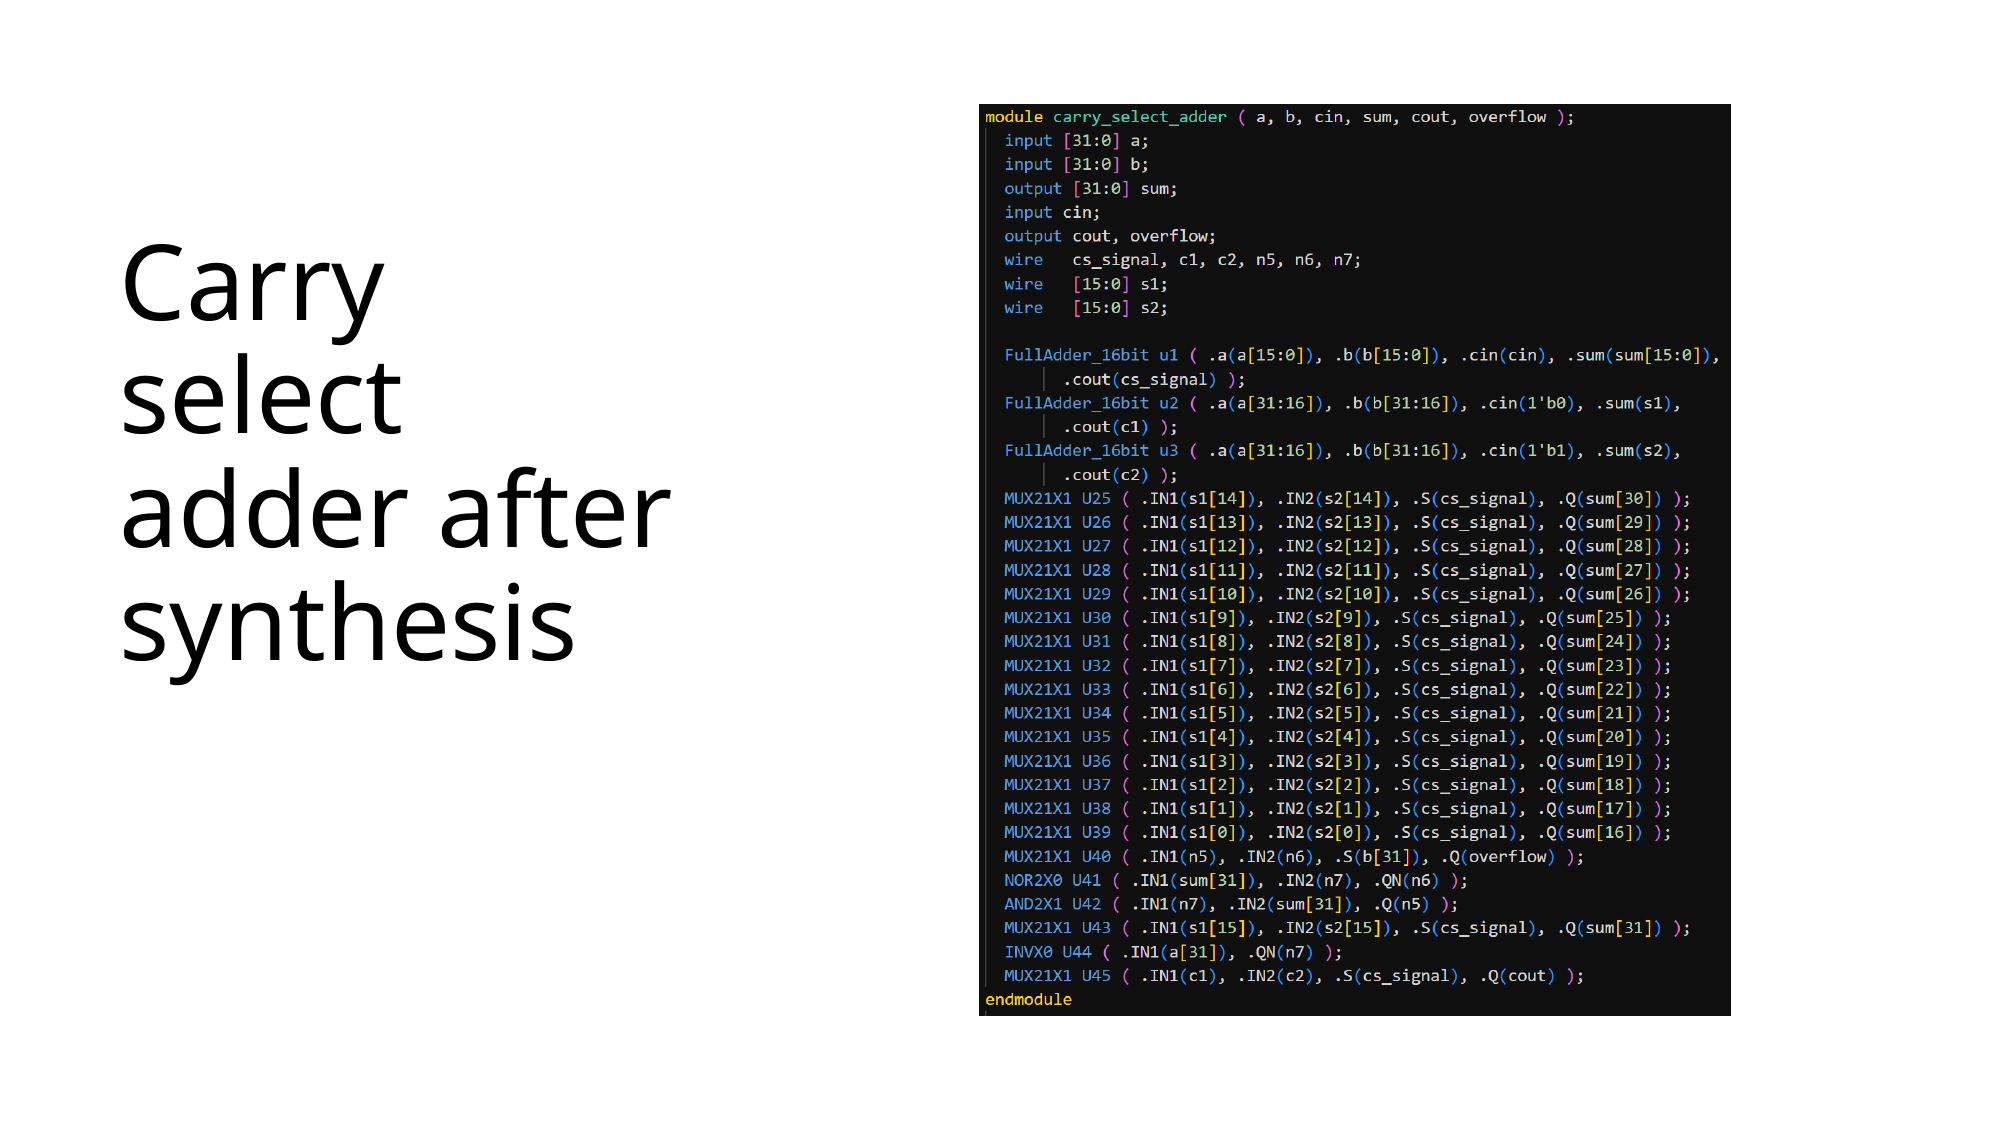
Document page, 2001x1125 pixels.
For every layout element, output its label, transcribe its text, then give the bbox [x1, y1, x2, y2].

title Carry select adder after synthesis [104, 104, 691, 692]
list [979, 104, 1731, 1016]
